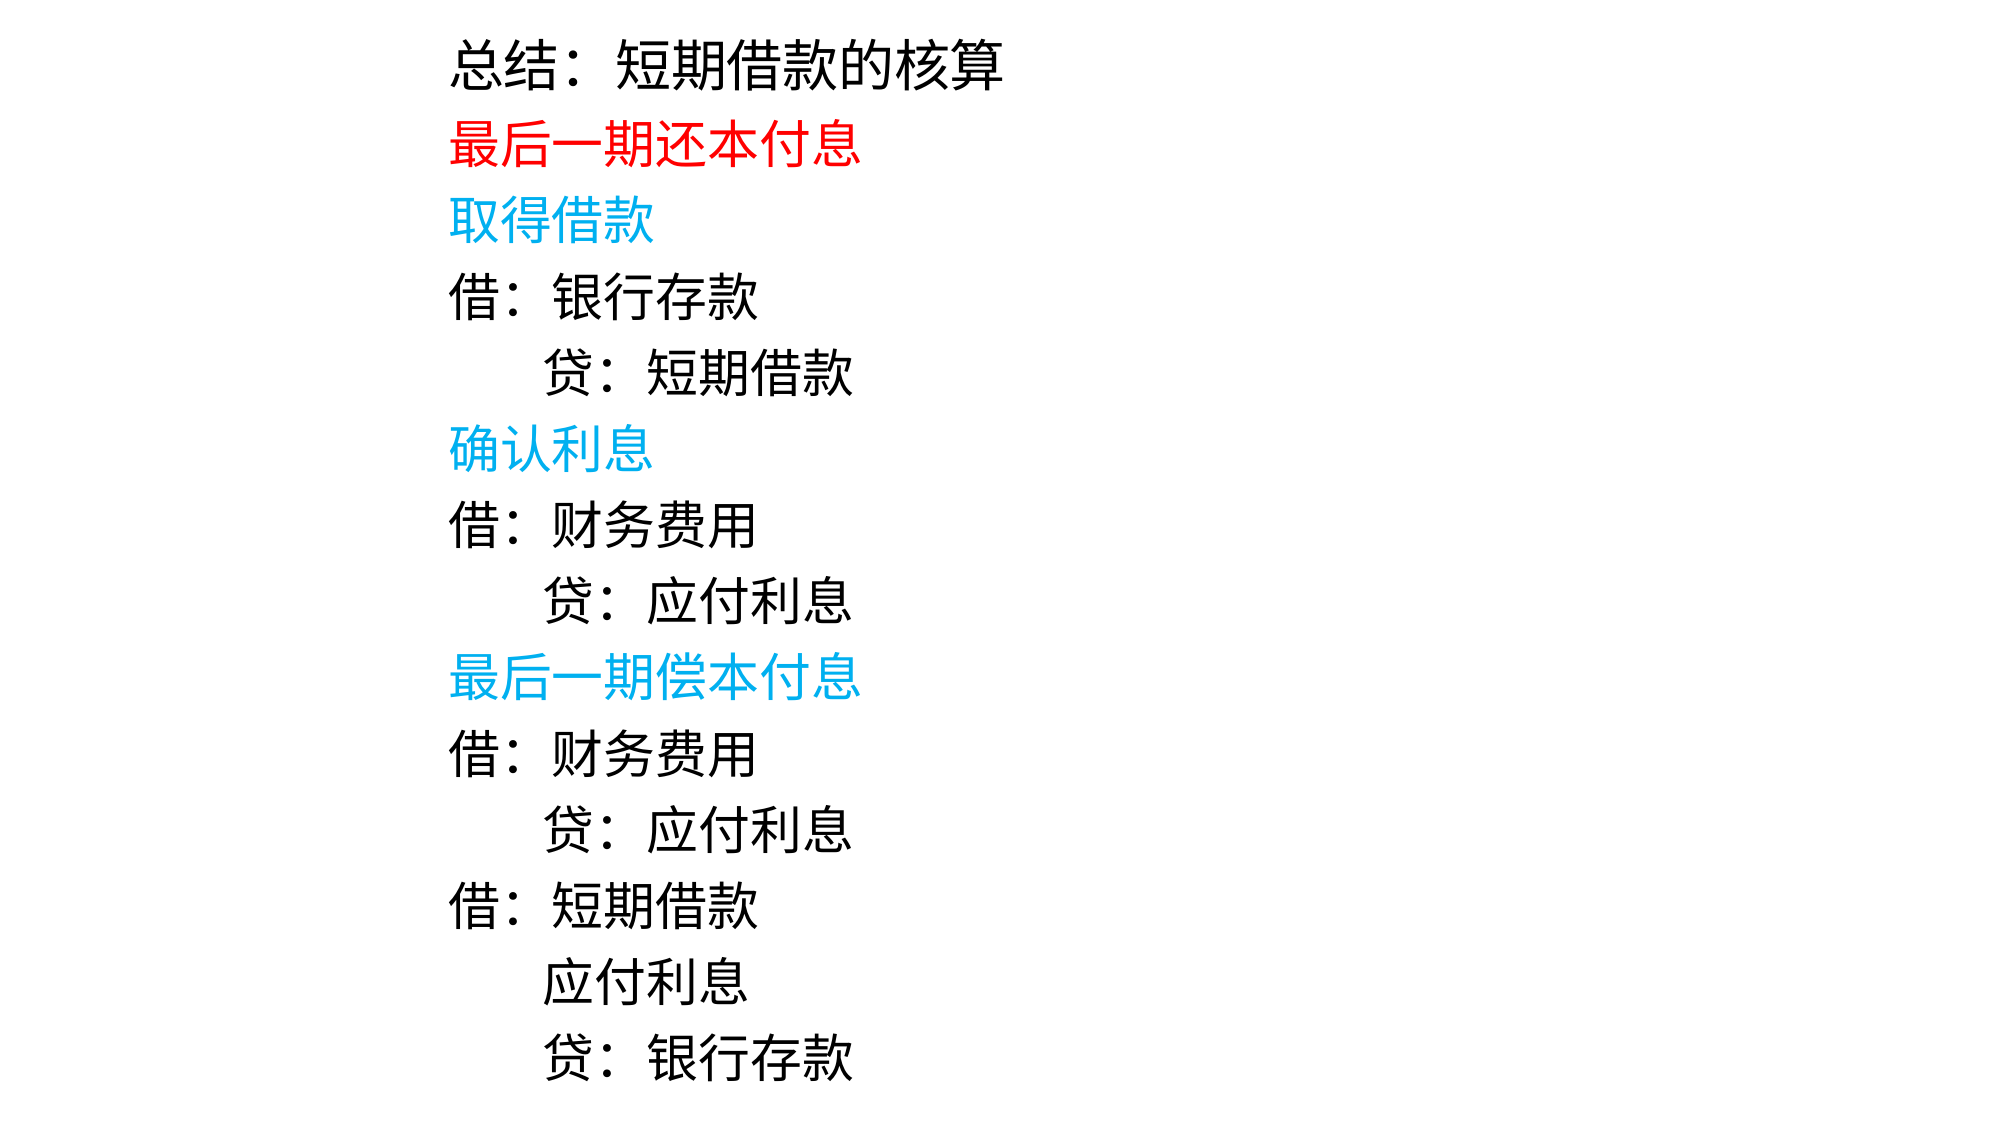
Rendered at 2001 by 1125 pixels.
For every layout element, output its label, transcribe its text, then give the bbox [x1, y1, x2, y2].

list 总结：短期借款的核算 最后一期还本付息 取得借款 借：银行存款 贷：短期借款 确认利息 借：财务费用 贷：应付利息 最后一期偿本付息 借：财务费用 贷：应付利息 借：短期借款 应付利息 贷：银行存款 [433, 31, 1544, 1106]
